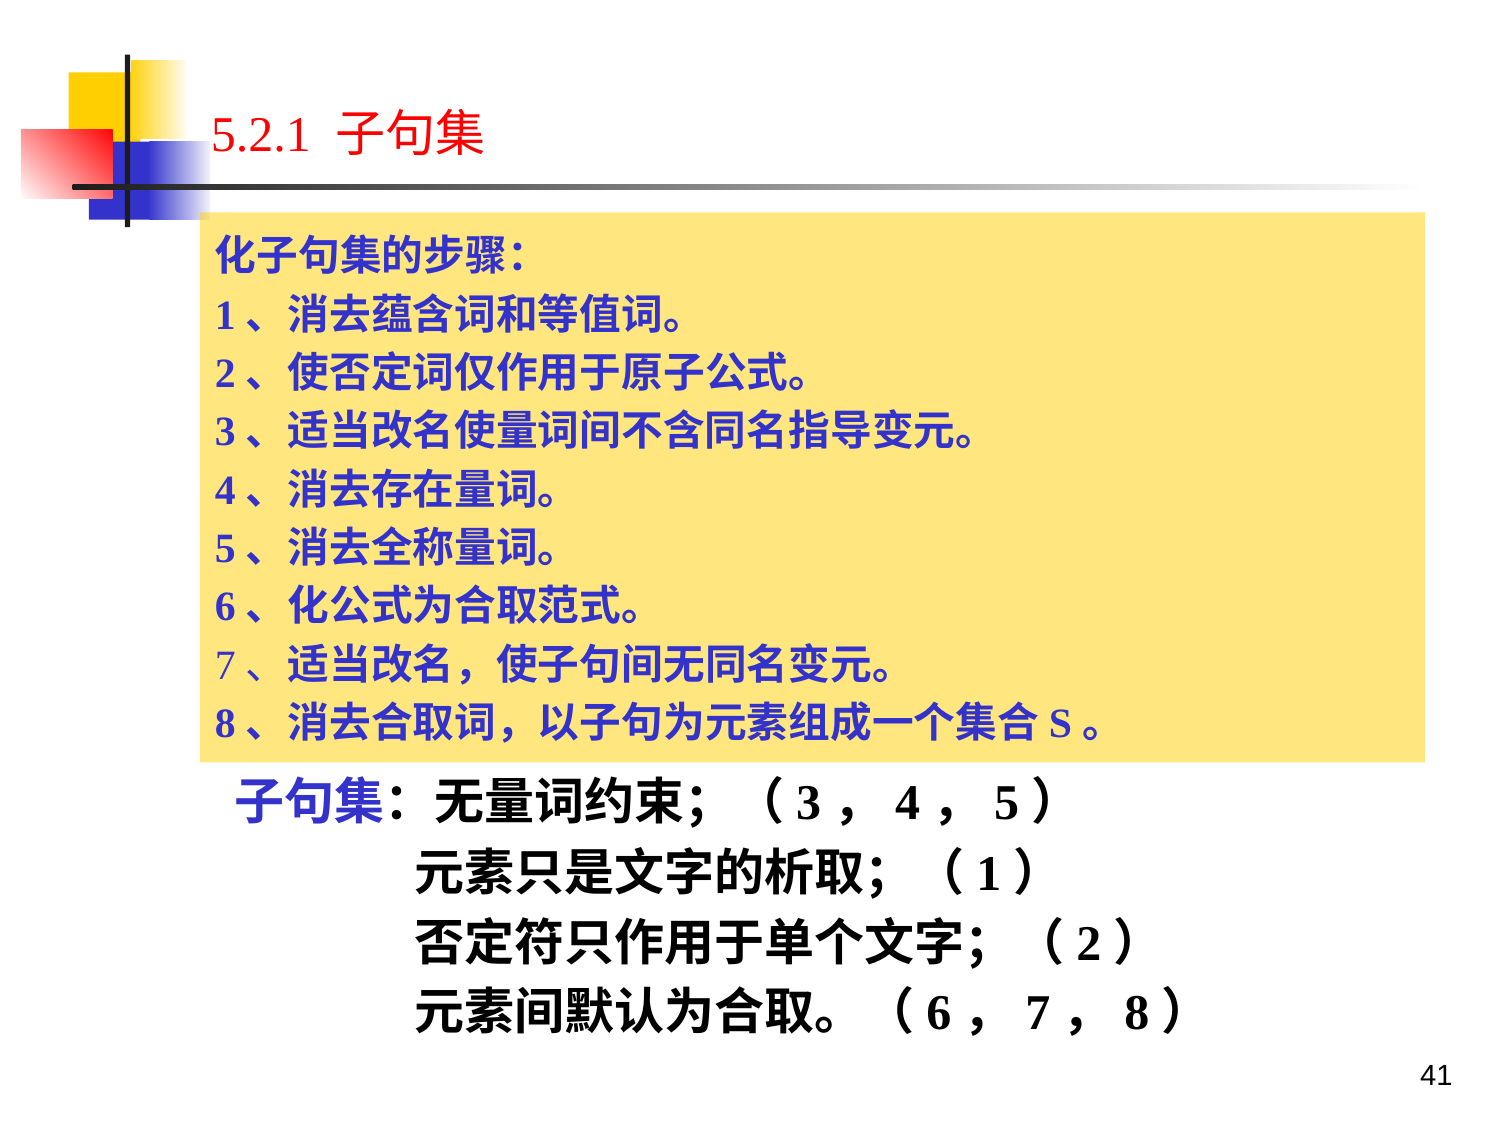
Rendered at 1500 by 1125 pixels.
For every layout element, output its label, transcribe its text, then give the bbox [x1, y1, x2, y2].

slide_number 41 [1155, 1038, 1468, 1100]
list 子句集：无量词约束；（3，4，5） 元素只是文字的析取；（1） 否定符只作用于单个文字；（2） 元素间默认为合取。（6，7，8） [200, 762, 1475, 1038]
title 5.2.1 子句集 [195, 54, 1475, 169]
text_box 化子句集的步骤： 1、消去蕴含词和等值词。 2、使否定词仅作用于原子公式。 3、适当改名使量词间不含同名指导变元。 4、消去存在量词。 5、消去全称量词。 6、化公式为合取范式。 7、适当改名，使子句间无同名变元。 8、消去合取词，以子句为元素组成一个集合S。 [200, 212, 1425, 763]
